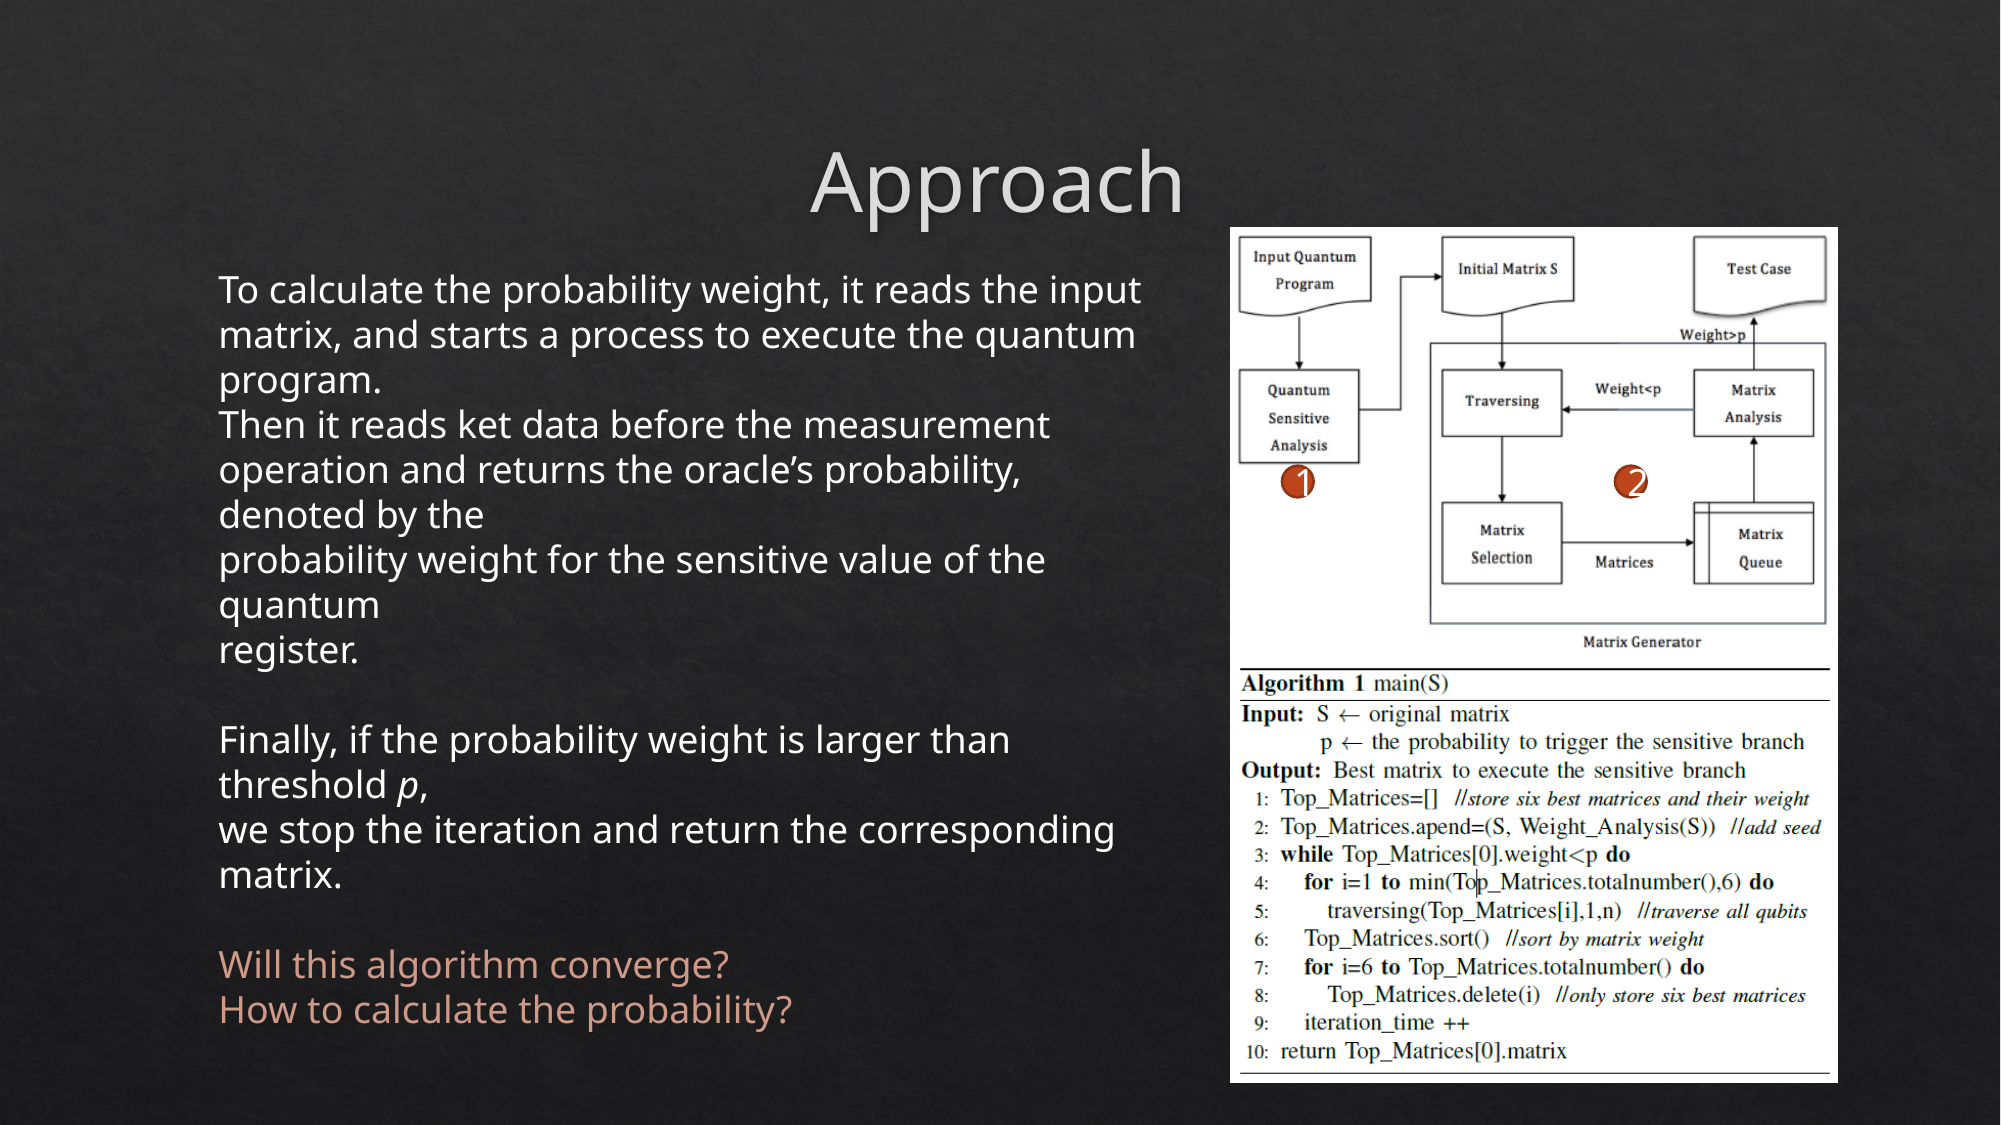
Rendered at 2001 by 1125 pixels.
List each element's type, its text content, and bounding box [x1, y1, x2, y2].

picture [1229, 660, 1839, 1083]
text_box To calculate the probability weight, it reads the input matrix, and starts a process to execute the quantum program. Then it reads ket data before the measurement operation and returns the oracle’s probability, denoted by the probability weight for the sensitive value of the quantum register. Finally, if the probability weight is larger than threshold p, we stop the iteration and return the corresponding matrix. Will this algorithm converge? How to calculate the probability? [203, 259, 1177, 1125]
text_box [1229, 226, 1839, 657]
title Approach [149, 99, 1849, 260]
